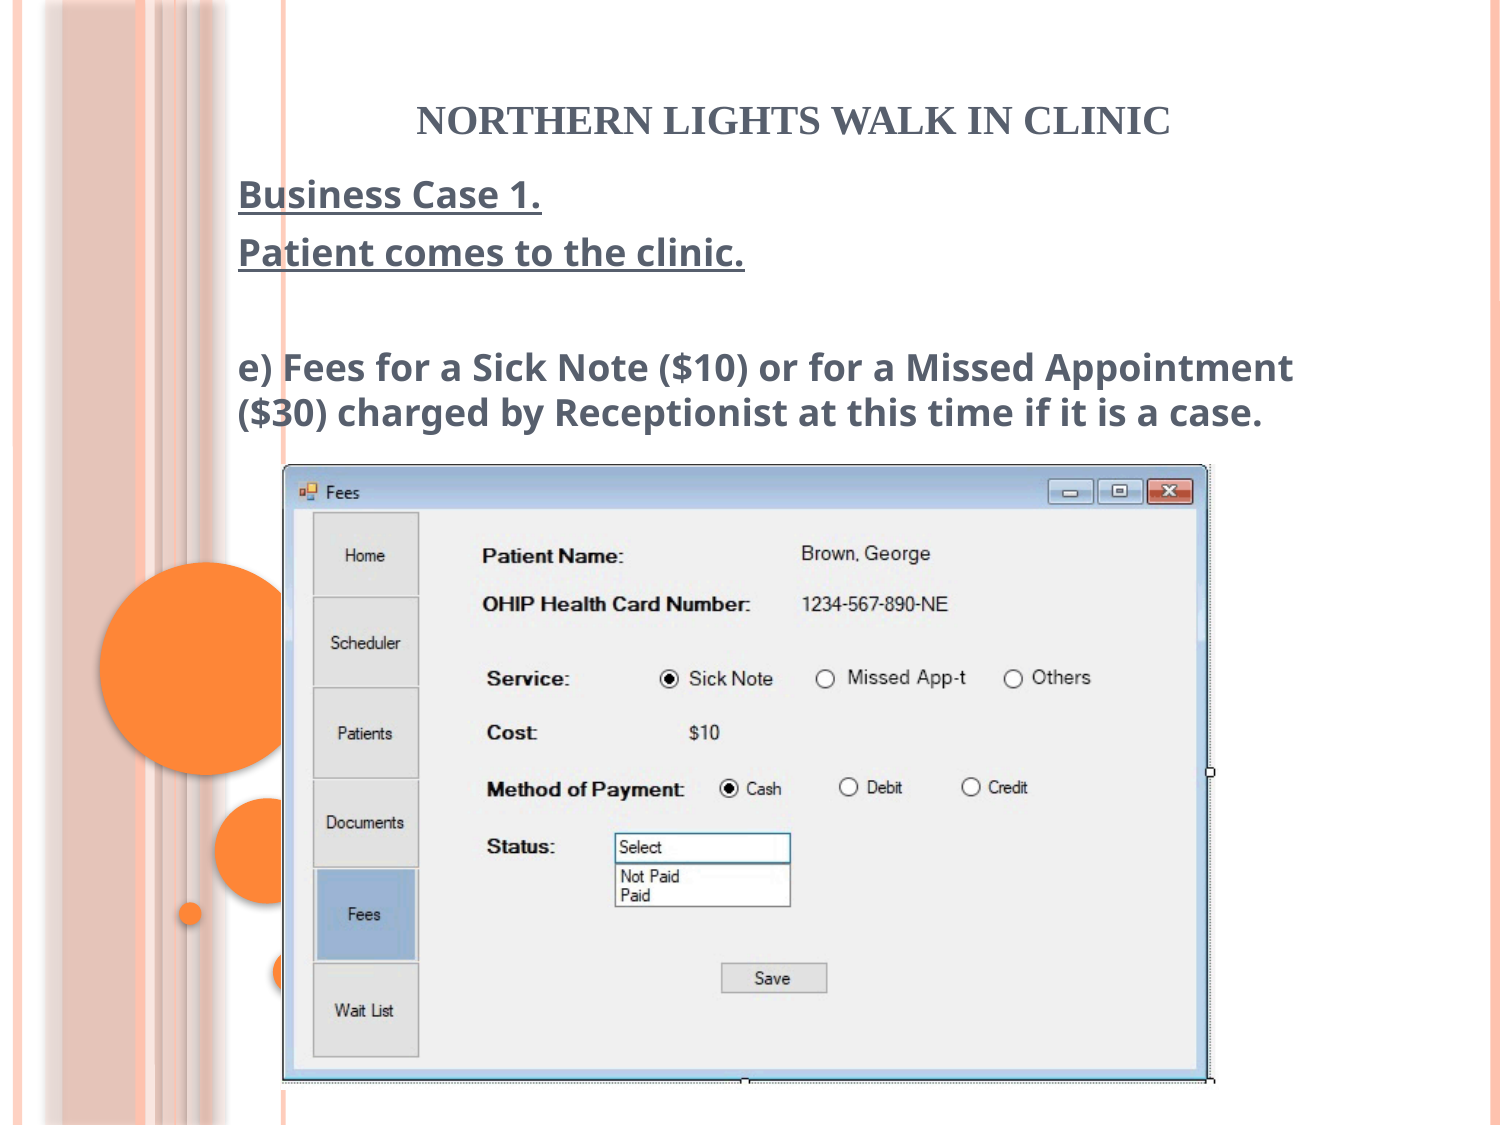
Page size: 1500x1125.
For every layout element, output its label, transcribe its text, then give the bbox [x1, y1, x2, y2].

title Northern Lights Walk in Clinic [222, 35, 1376, 200]
picture [280, 464, 1220, 1091]
subtitle Business Case 1. Patient comes to the clinic. e) Fees for a Sick Note ($10) or for a Missed Appointment ($30) charged by Receptionist at this time if it is a case. [222, 164, 1388, 1125]
